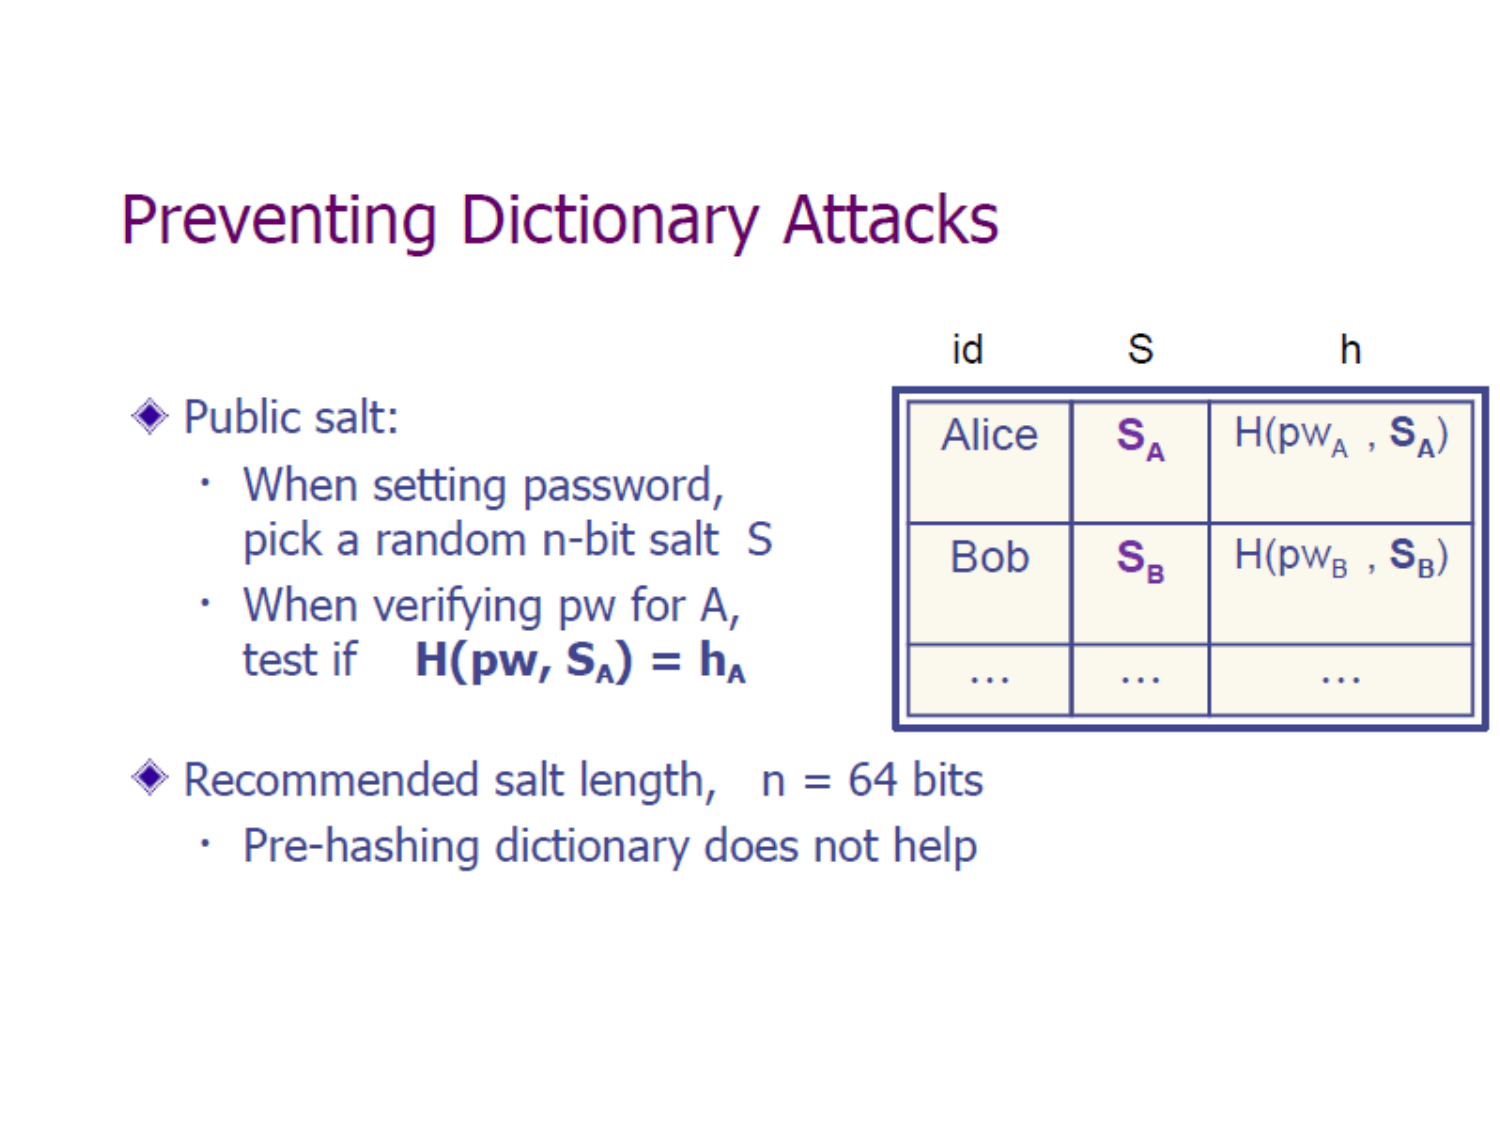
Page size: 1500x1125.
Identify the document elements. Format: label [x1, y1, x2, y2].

picture [49, 99, 1500, 1051]
